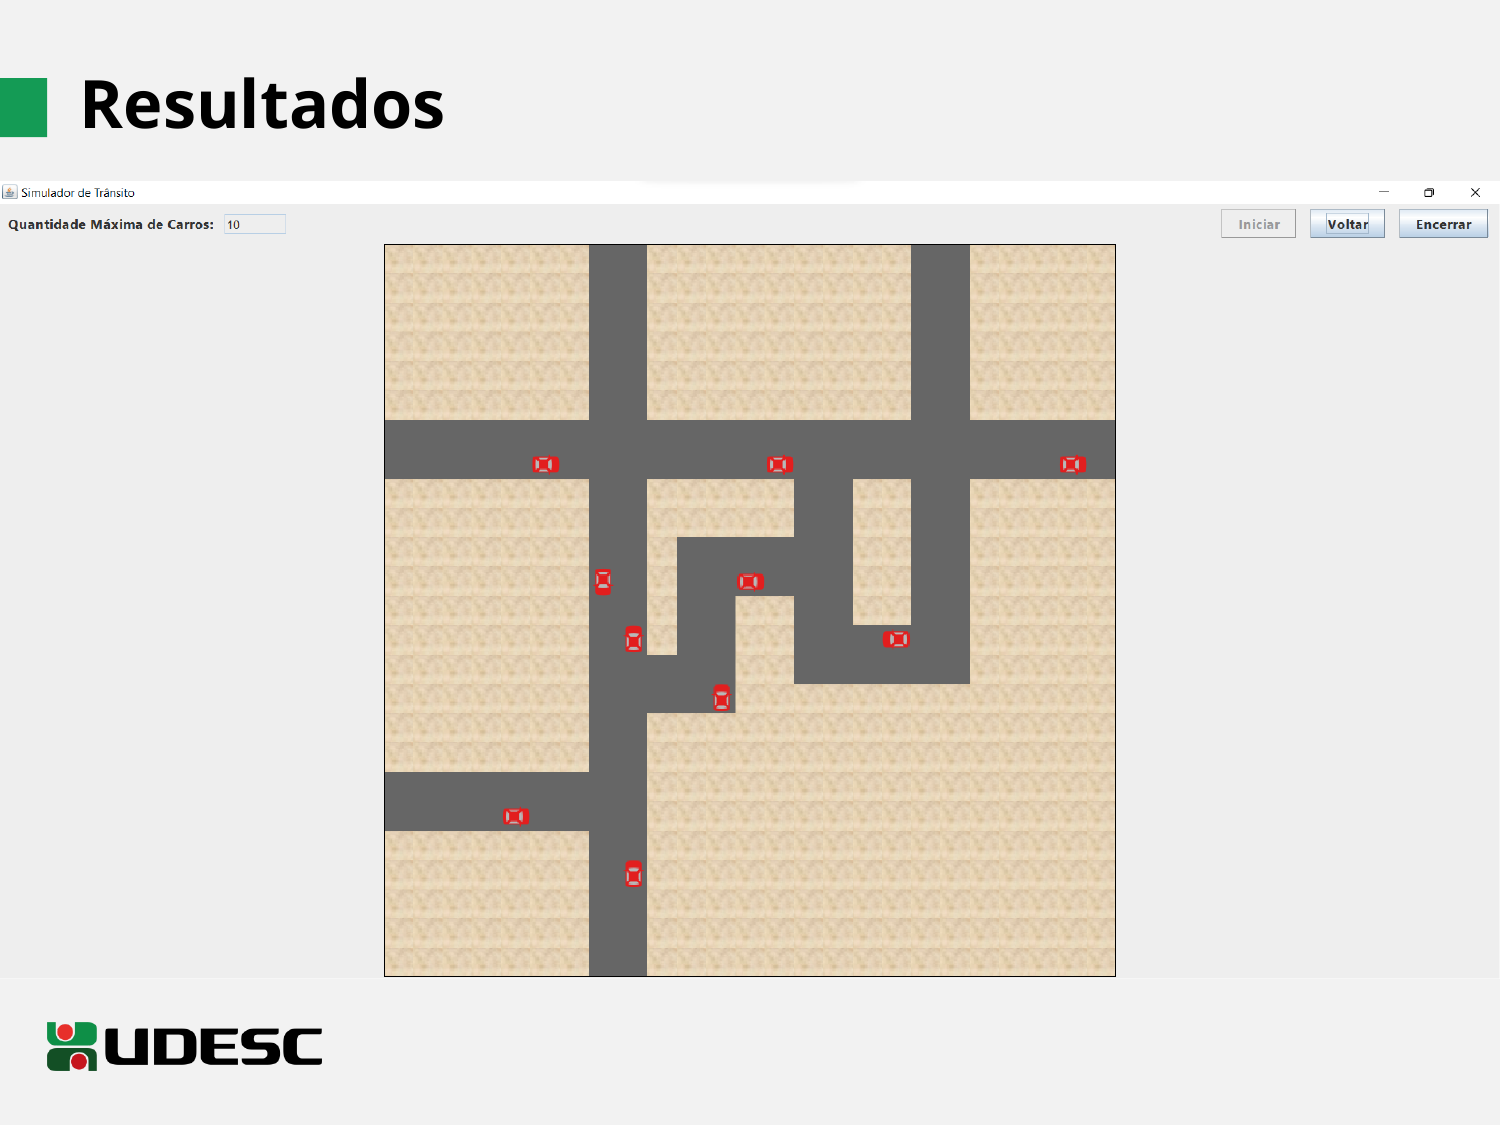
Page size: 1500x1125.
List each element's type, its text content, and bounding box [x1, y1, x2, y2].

text_box Resultados [64, 54, 1081, 150]
picture [46, 1022, 322, 1071]
picture [0, 181, 1500, 979]
text_box [0, 76, 49, 139]
